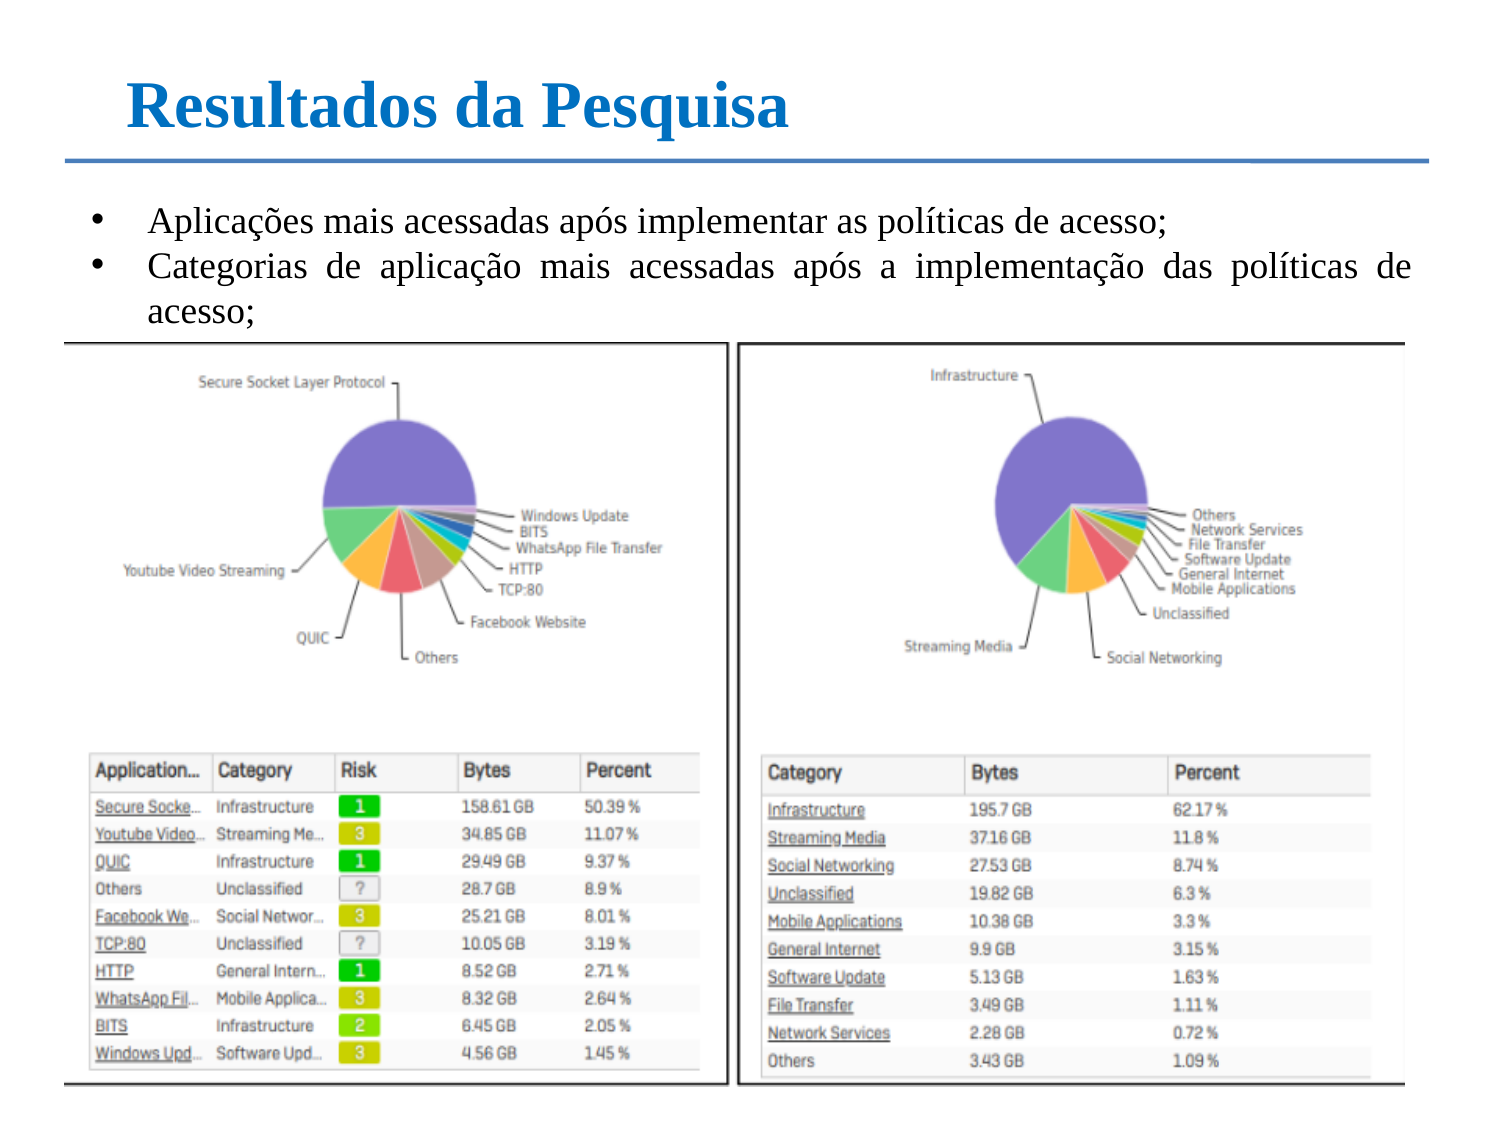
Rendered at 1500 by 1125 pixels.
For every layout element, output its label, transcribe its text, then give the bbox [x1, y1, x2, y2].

text_box Aplicações mais acessadas após implementar as políticas de acesso; Categorias de aplicação mais acessadas após a implementação das políticas de acesso; [76, 188, 1429, 339]
picture [63, 342, 1405, 1087]
text_box Resultados da Pesquisa [112, 53, 1364, 149]
